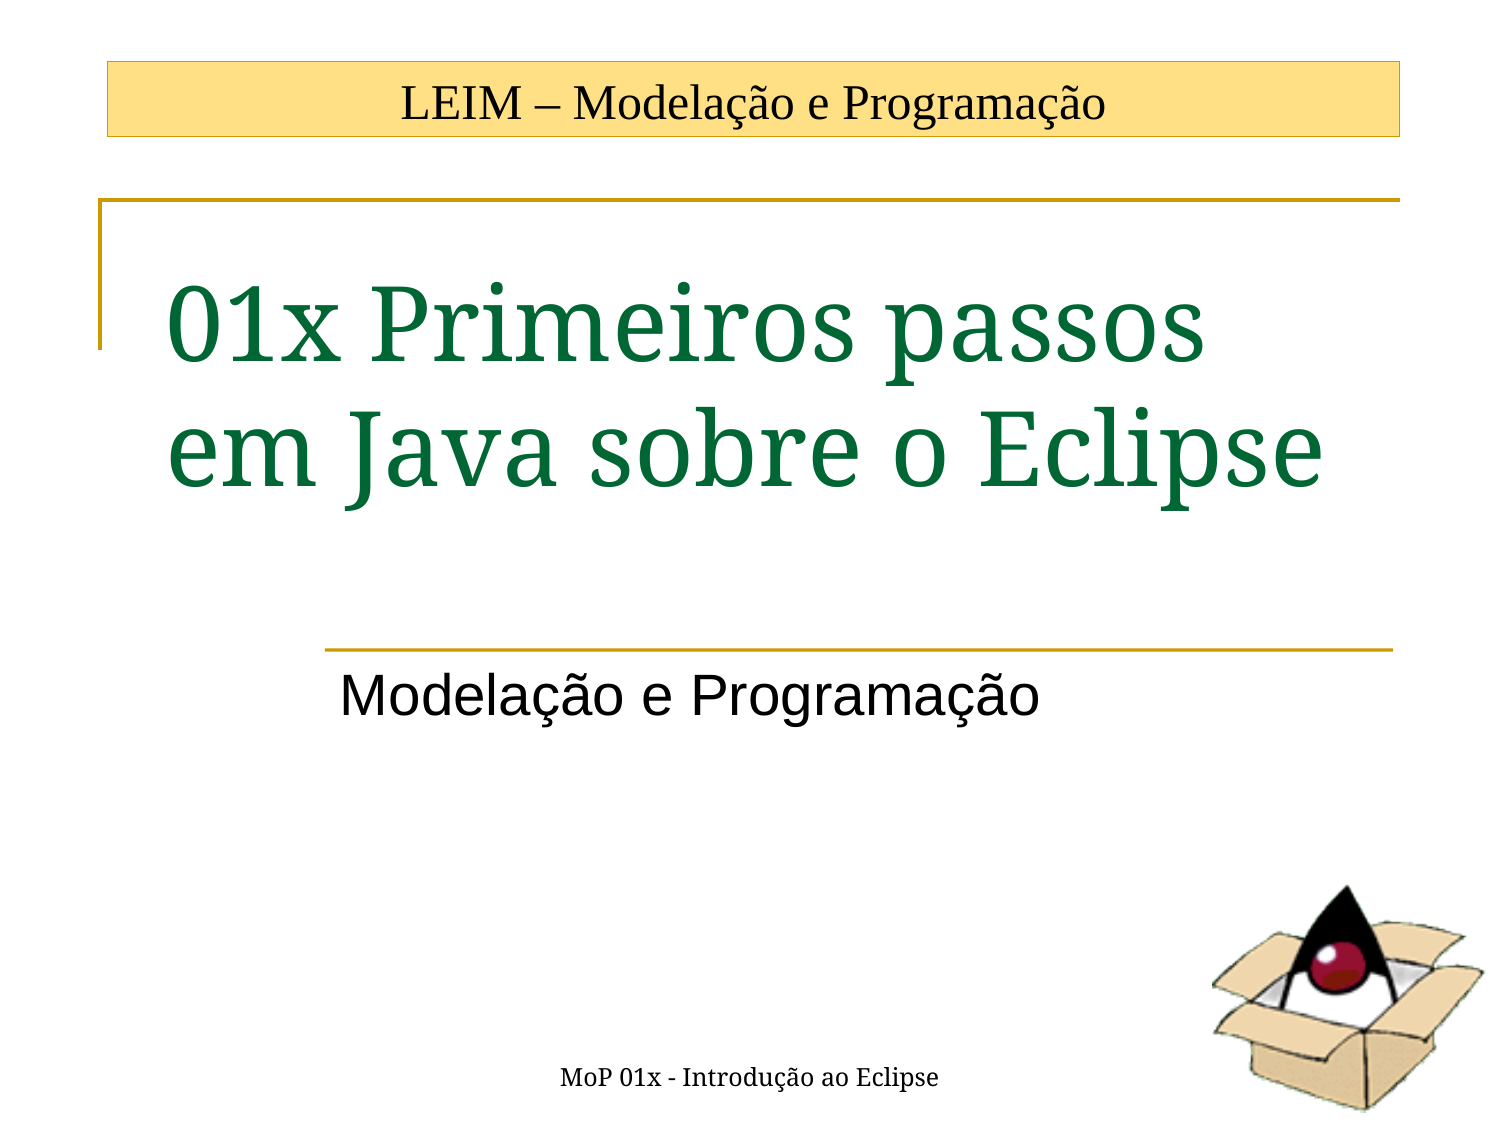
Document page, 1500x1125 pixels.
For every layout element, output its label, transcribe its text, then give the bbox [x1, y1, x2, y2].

subtitle Modelação e Programação [324, 650, 1400, 938]
title 01x Primeiros passos em Java sobre o Eclipse [150, 249, 1401, 538]
text_box LEIM – Modelação e Programação [107, 61, 1400, 137]
picture [1212, 883, 1488, 1113]
footer MoP 01x - Introdução ao Eclipse [512, 1024, 988, 1100]
